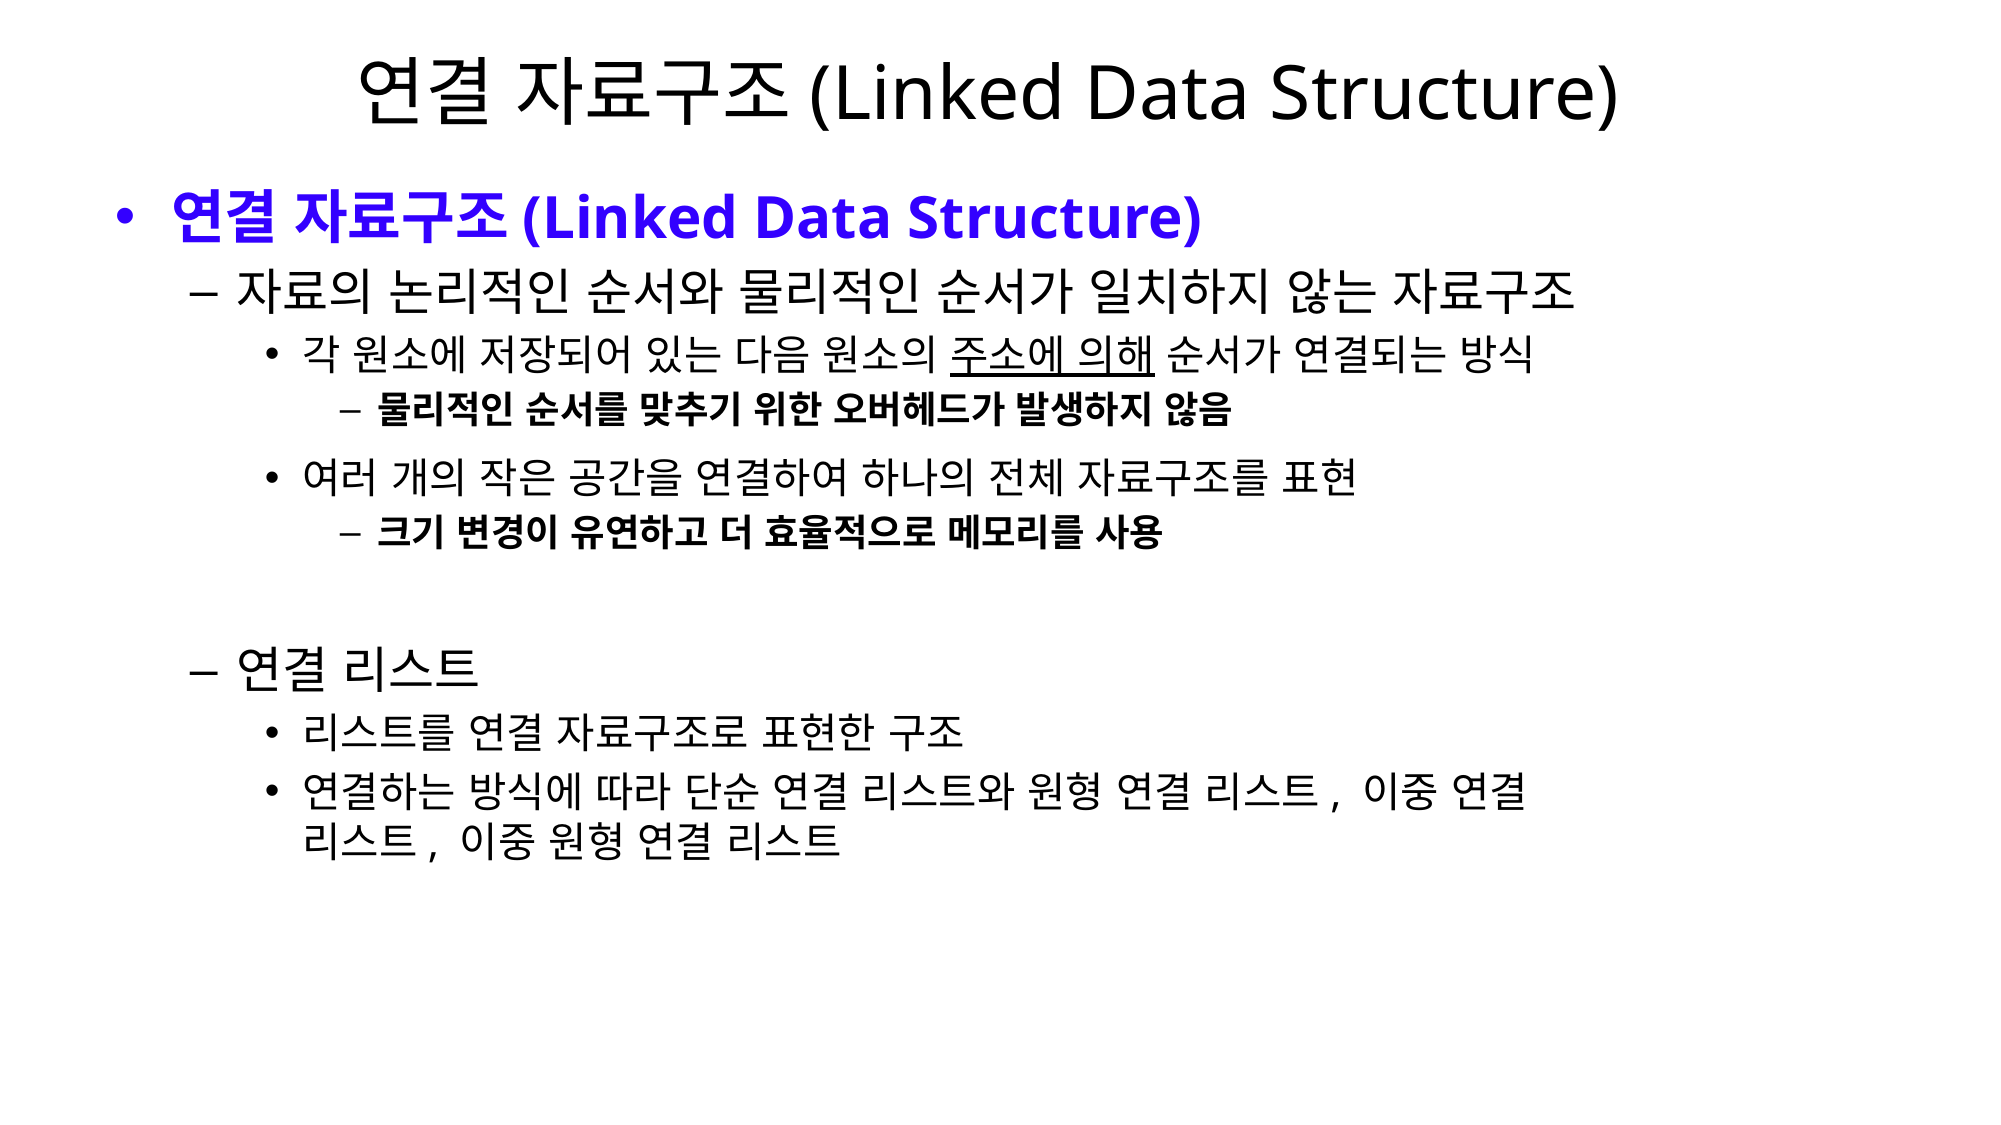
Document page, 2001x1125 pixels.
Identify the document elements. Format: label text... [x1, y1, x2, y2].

list 연결 자료구조(Linked Data Structure) 자료의 논리적인 순서와 물리적인 순서가 일치하지 않는 자료구조 각 원소에 저장되어 있는 다음 원소의 주소에 의해 순서가 연결되는 방식 물리적인 순서를 맞추기 위한 오버헤드가 발생하지 않음 여러 개의 작은 공간을 연결하여 하나의 전체 자료구조를 표현 크기 변경이 유연하고 더 효율적으로 메모리를 사용 연결 리스트 리스트를 연결 자료구조로 표현한 구조 연결하는 방식에 따라 단순 연결 리스트와 원형 연결 리스트, 이중 연결 리스트, 이중 원형 연결 리스트 [99, 172, 1900, 1024]
title 연결 자료구조(Linked Data Structure) [99, 19, 1900, 147]
